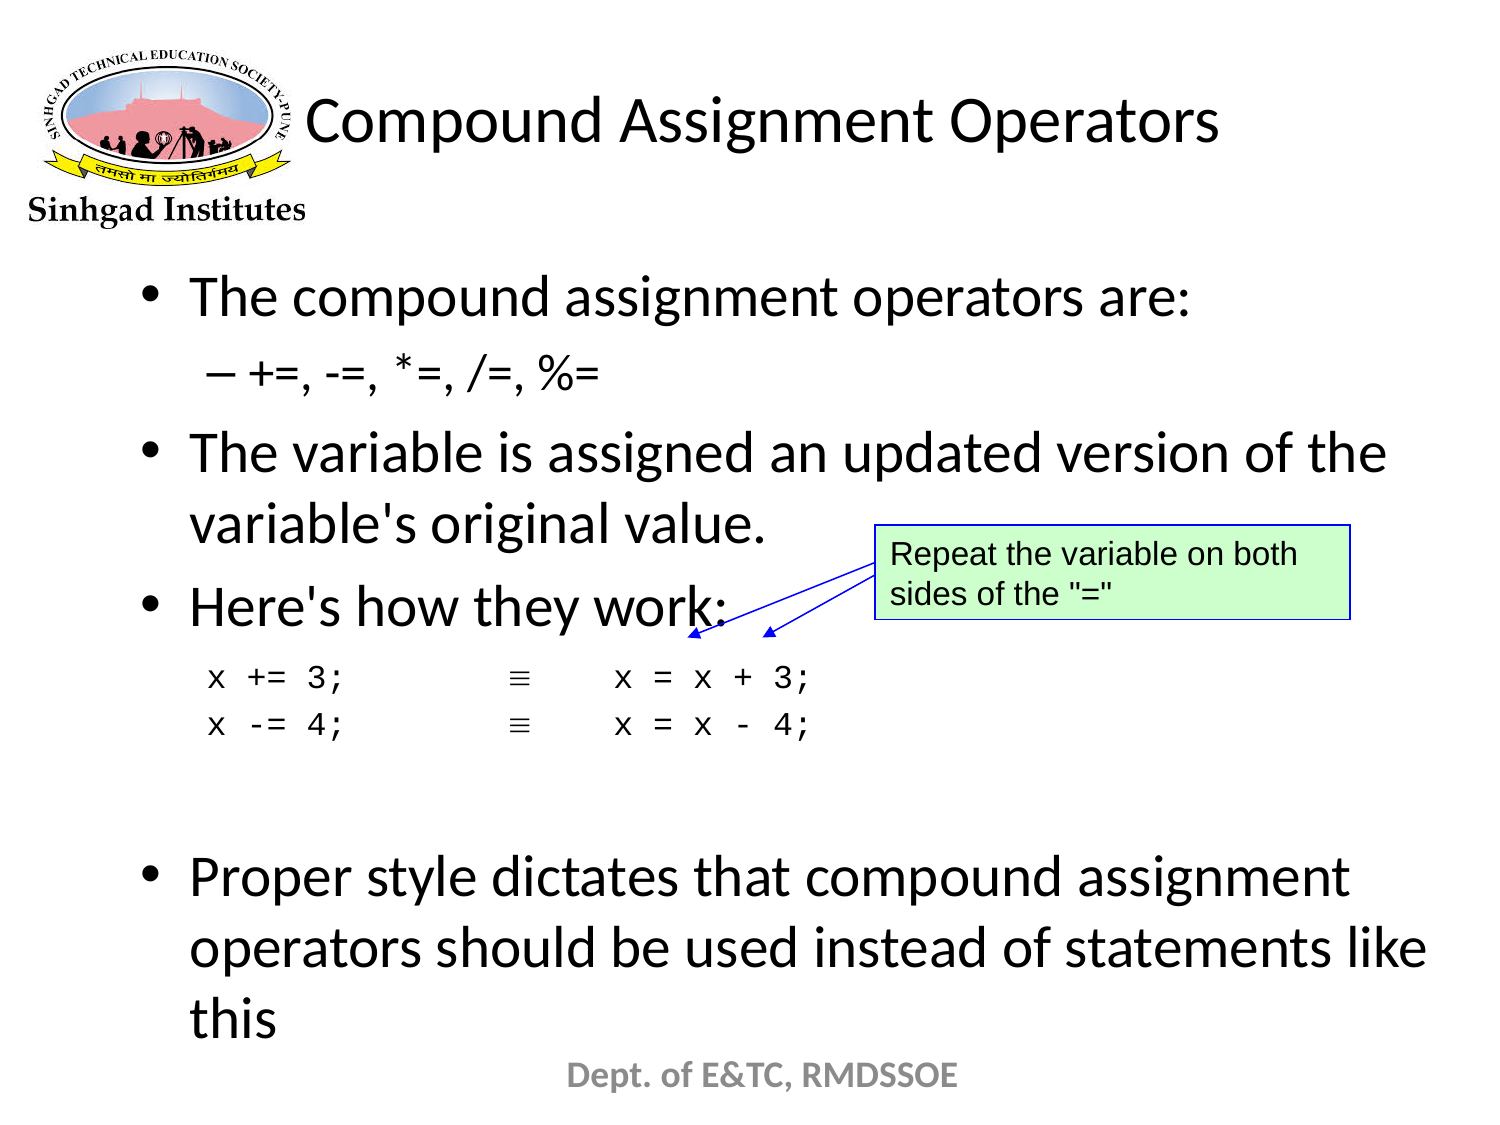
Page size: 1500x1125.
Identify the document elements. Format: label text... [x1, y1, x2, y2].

text_box Repeat the variable on both sides of the "=" [875, 524, 1350, 620]
title Compound Assignment Operators [188, 55, 1338, 175]
picture [29, 50, 305, 229]
list The compound assignment operators are: +=, -=, *=, /=, %= The variable is assigned an updated version of the variable's original value. Here's how they work: x += 3;  x = x + 3; x -= 4;  x = x - 4; Proper style dictates that compound assignment operators should be used instead of statements like this [125, 249, 1469, 1063]
text_box [687, 562, 875, 639]
text_box [762, 574, 875, 638]
footer Dept. of E&TC, RMDSSOE [62, 1042, 1463, 1103]
